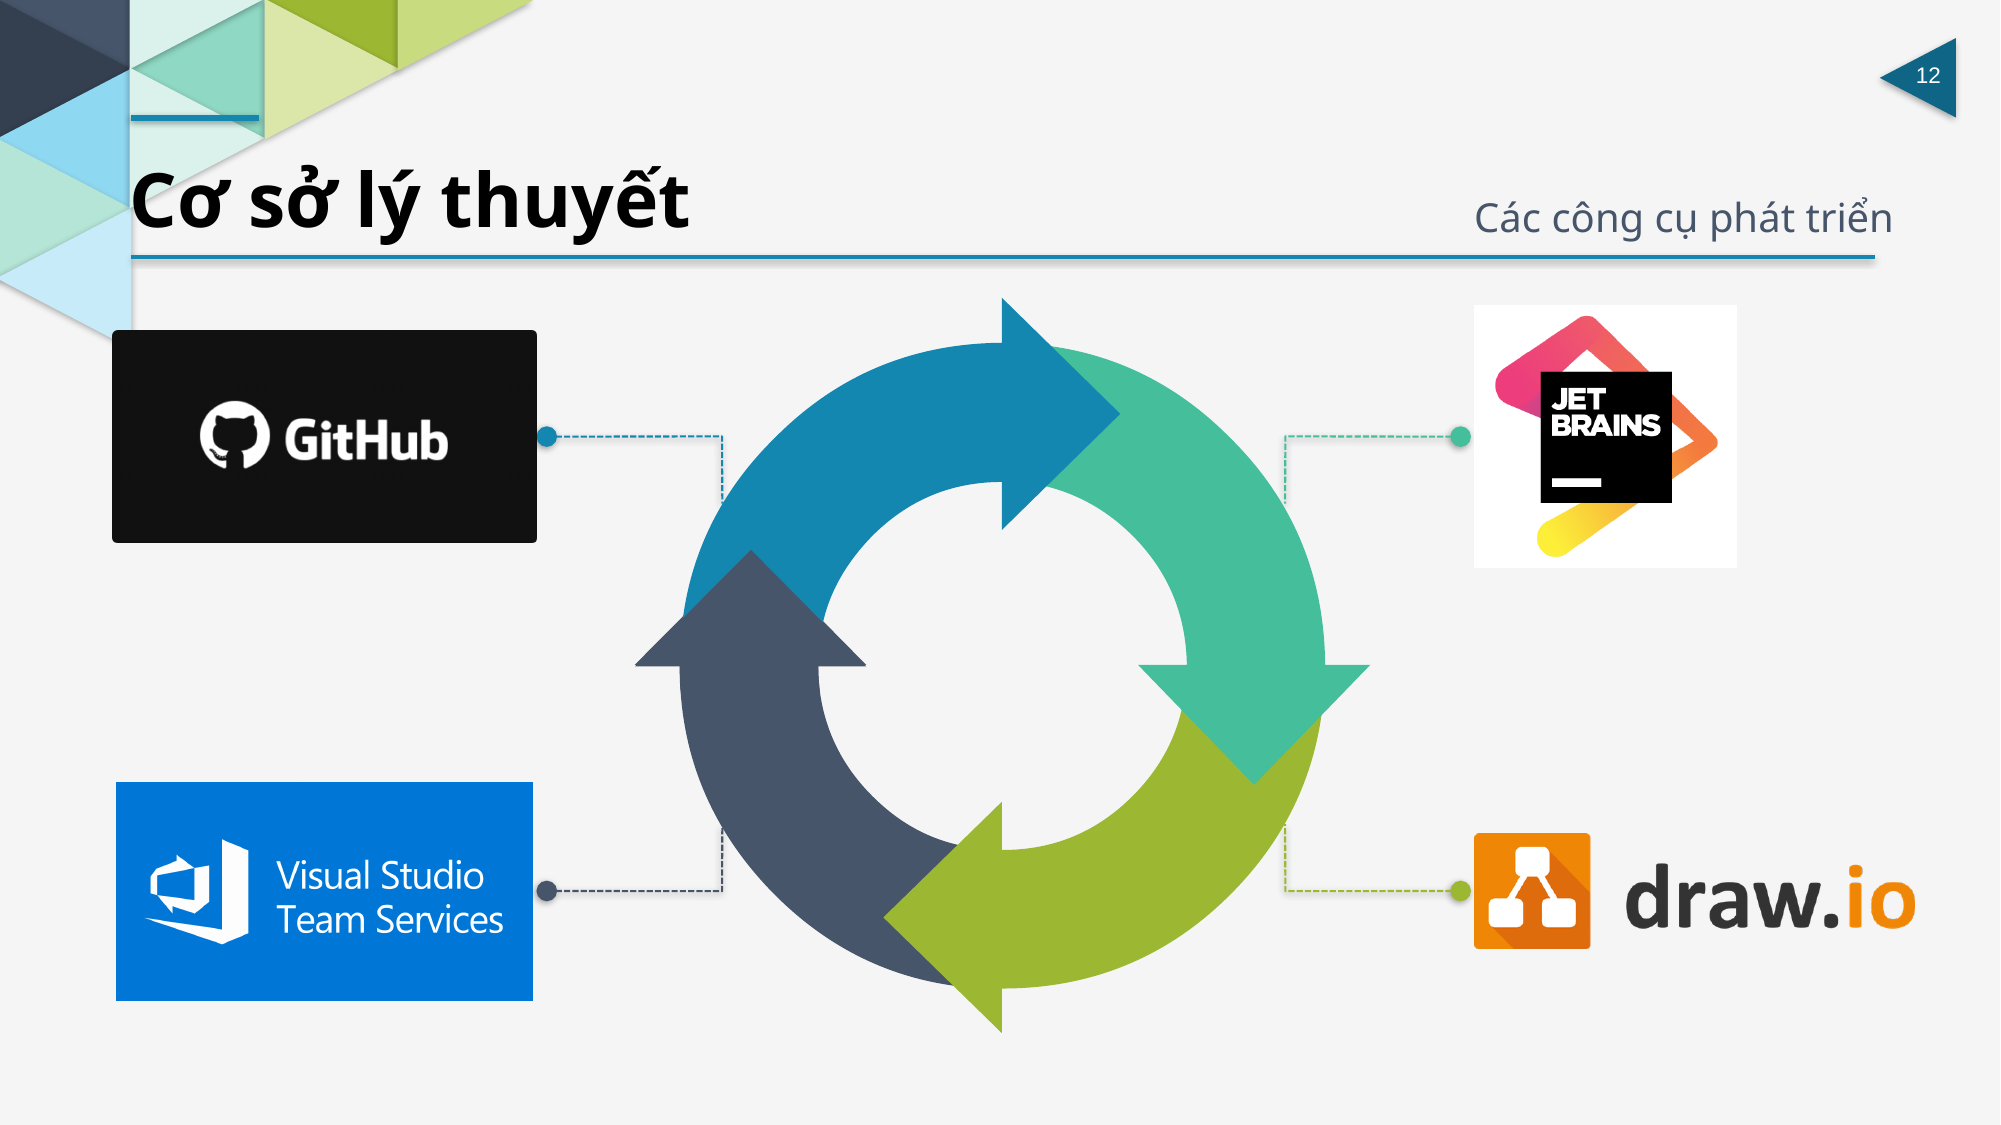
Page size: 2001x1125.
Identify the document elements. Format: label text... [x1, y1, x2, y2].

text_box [634, 297, 1371, 1034]
text_box Cơ sở lý thuyết [129, 161, 1859, 233]
picture [115, 782, 534, 1001]
picture [112, 330, 537, 543]
picture [1474, 833, 1915, 950]
picture [1473, 305, 1737, 568]
text_box [538, 859, 629, 902]
text_box [540, 426, 629, 469]
text_box [1374, 426, 1468, 470]
text_box [1374, 857, 1469, 902]
text_box Các công cụ phát triển [1474, 181, 1896, 253]
